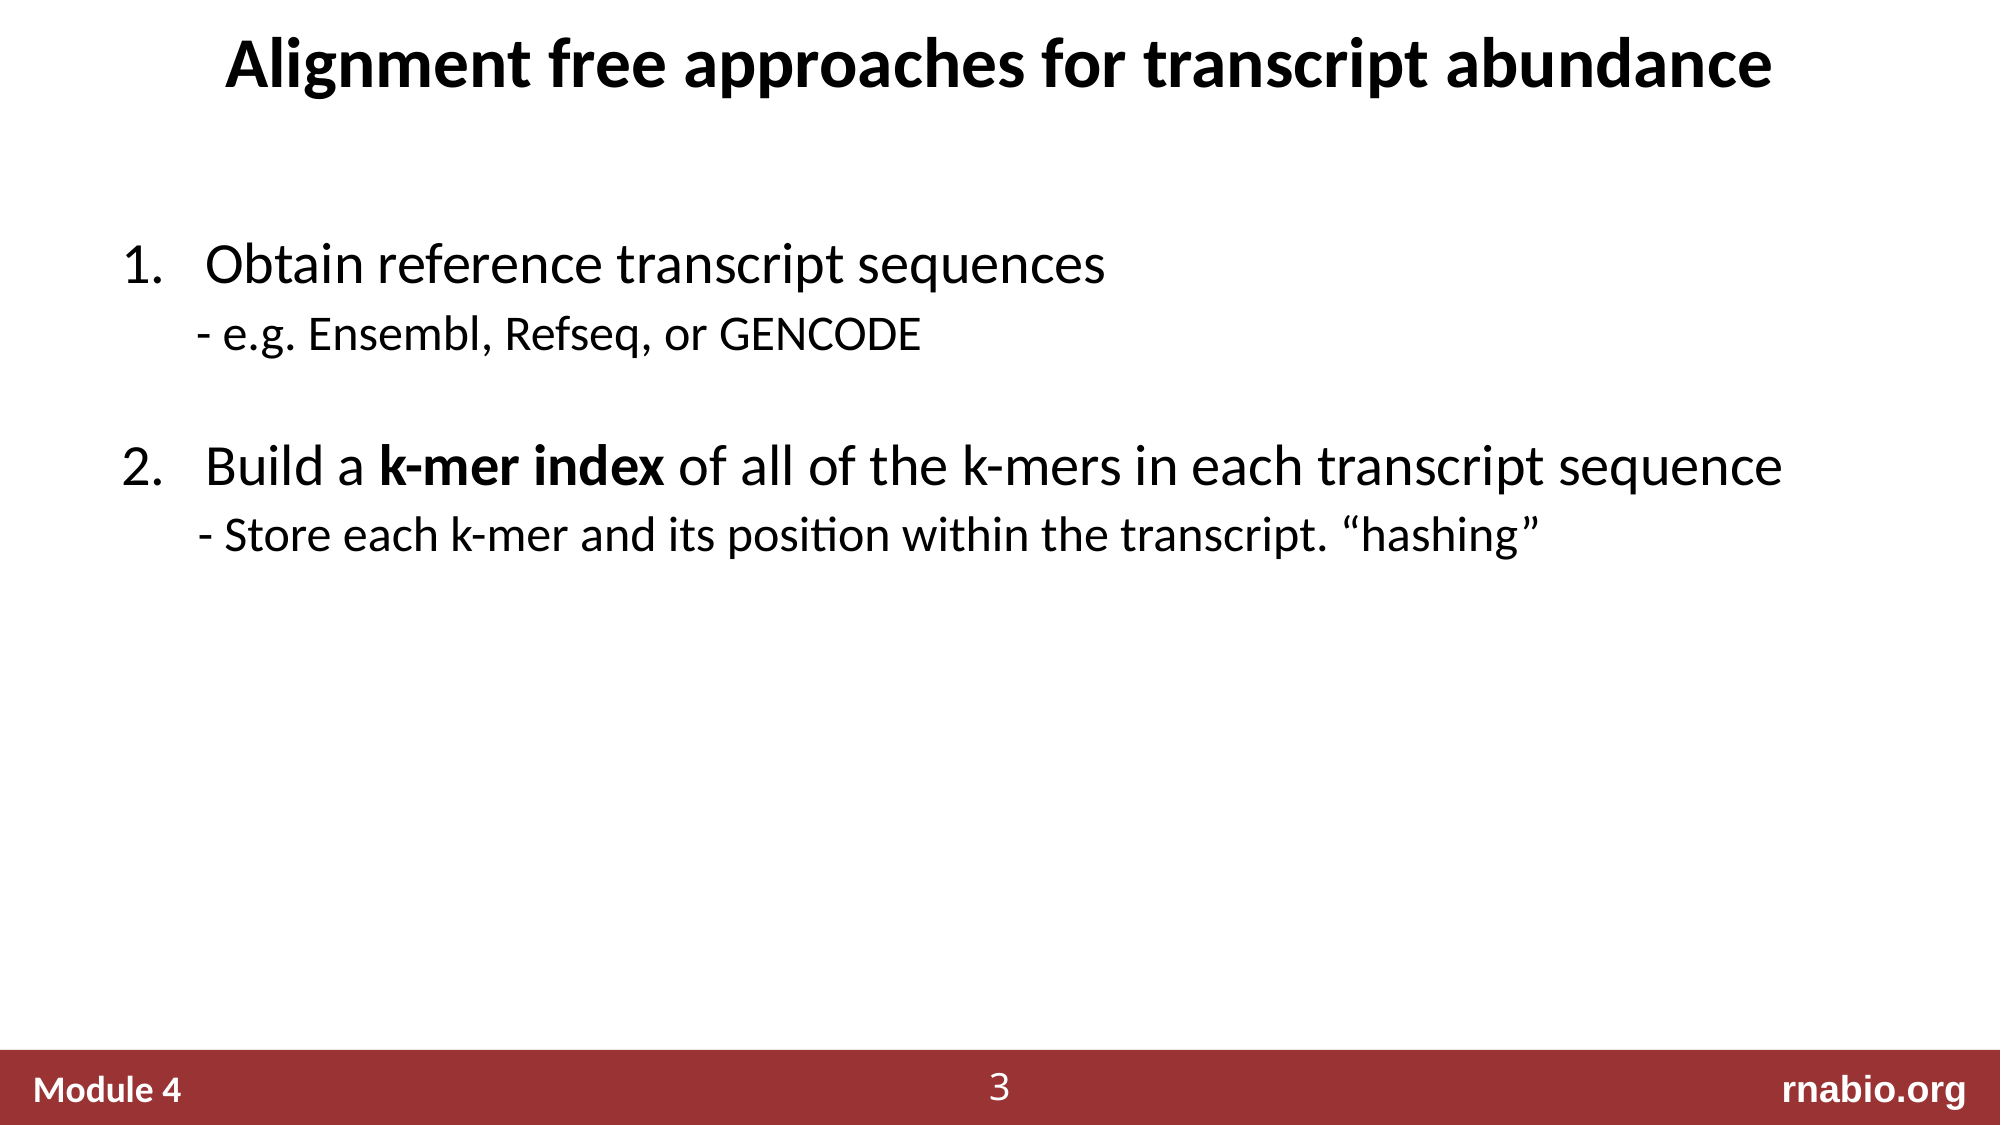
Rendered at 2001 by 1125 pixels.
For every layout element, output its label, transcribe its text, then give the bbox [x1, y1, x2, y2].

title Alignment free approaches for transcript abundance [63, 17, 1937, 112]
list Obtain reference transcript sequences - e.g. Ensembl, Refseq, or GENCODE Build a k-mer index of all of the k-mers in each transcript sequence - Store each k-mer and its position within the transcript. “hashing” [106, 226, 1863, 1014]
